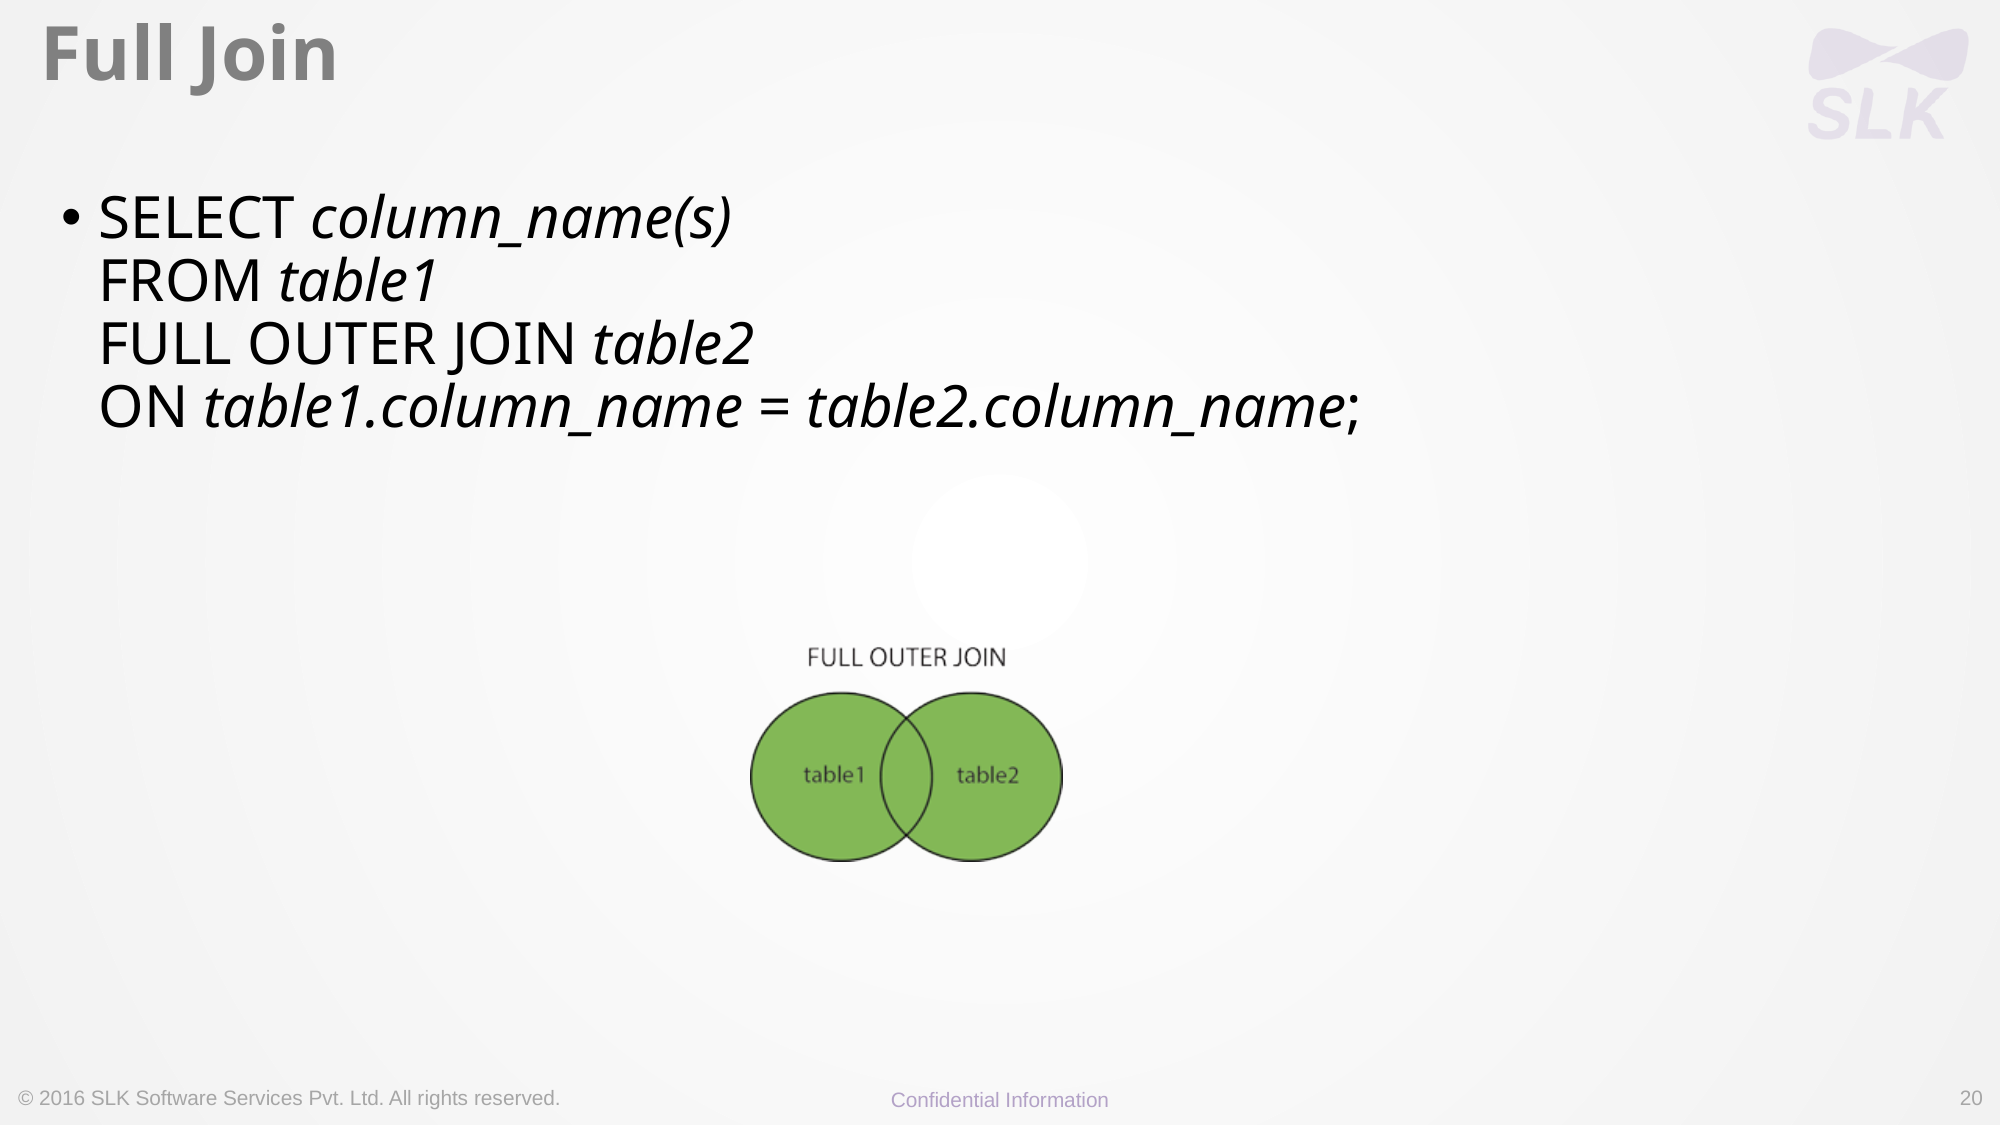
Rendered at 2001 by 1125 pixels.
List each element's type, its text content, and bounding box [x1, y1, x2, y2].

text_box [425, 102, 1888, 313]
list SELECT column_name(s) FROM table1 FULL OUTER JOIN table2 ON table1.column_name = table2.column_name; [46, 181, 1955, 1076]
title Full Join [26, 8, 1750, 87]
picture [750, 635, 1063, 862]
text_box [424, 350, 1888, 970]
